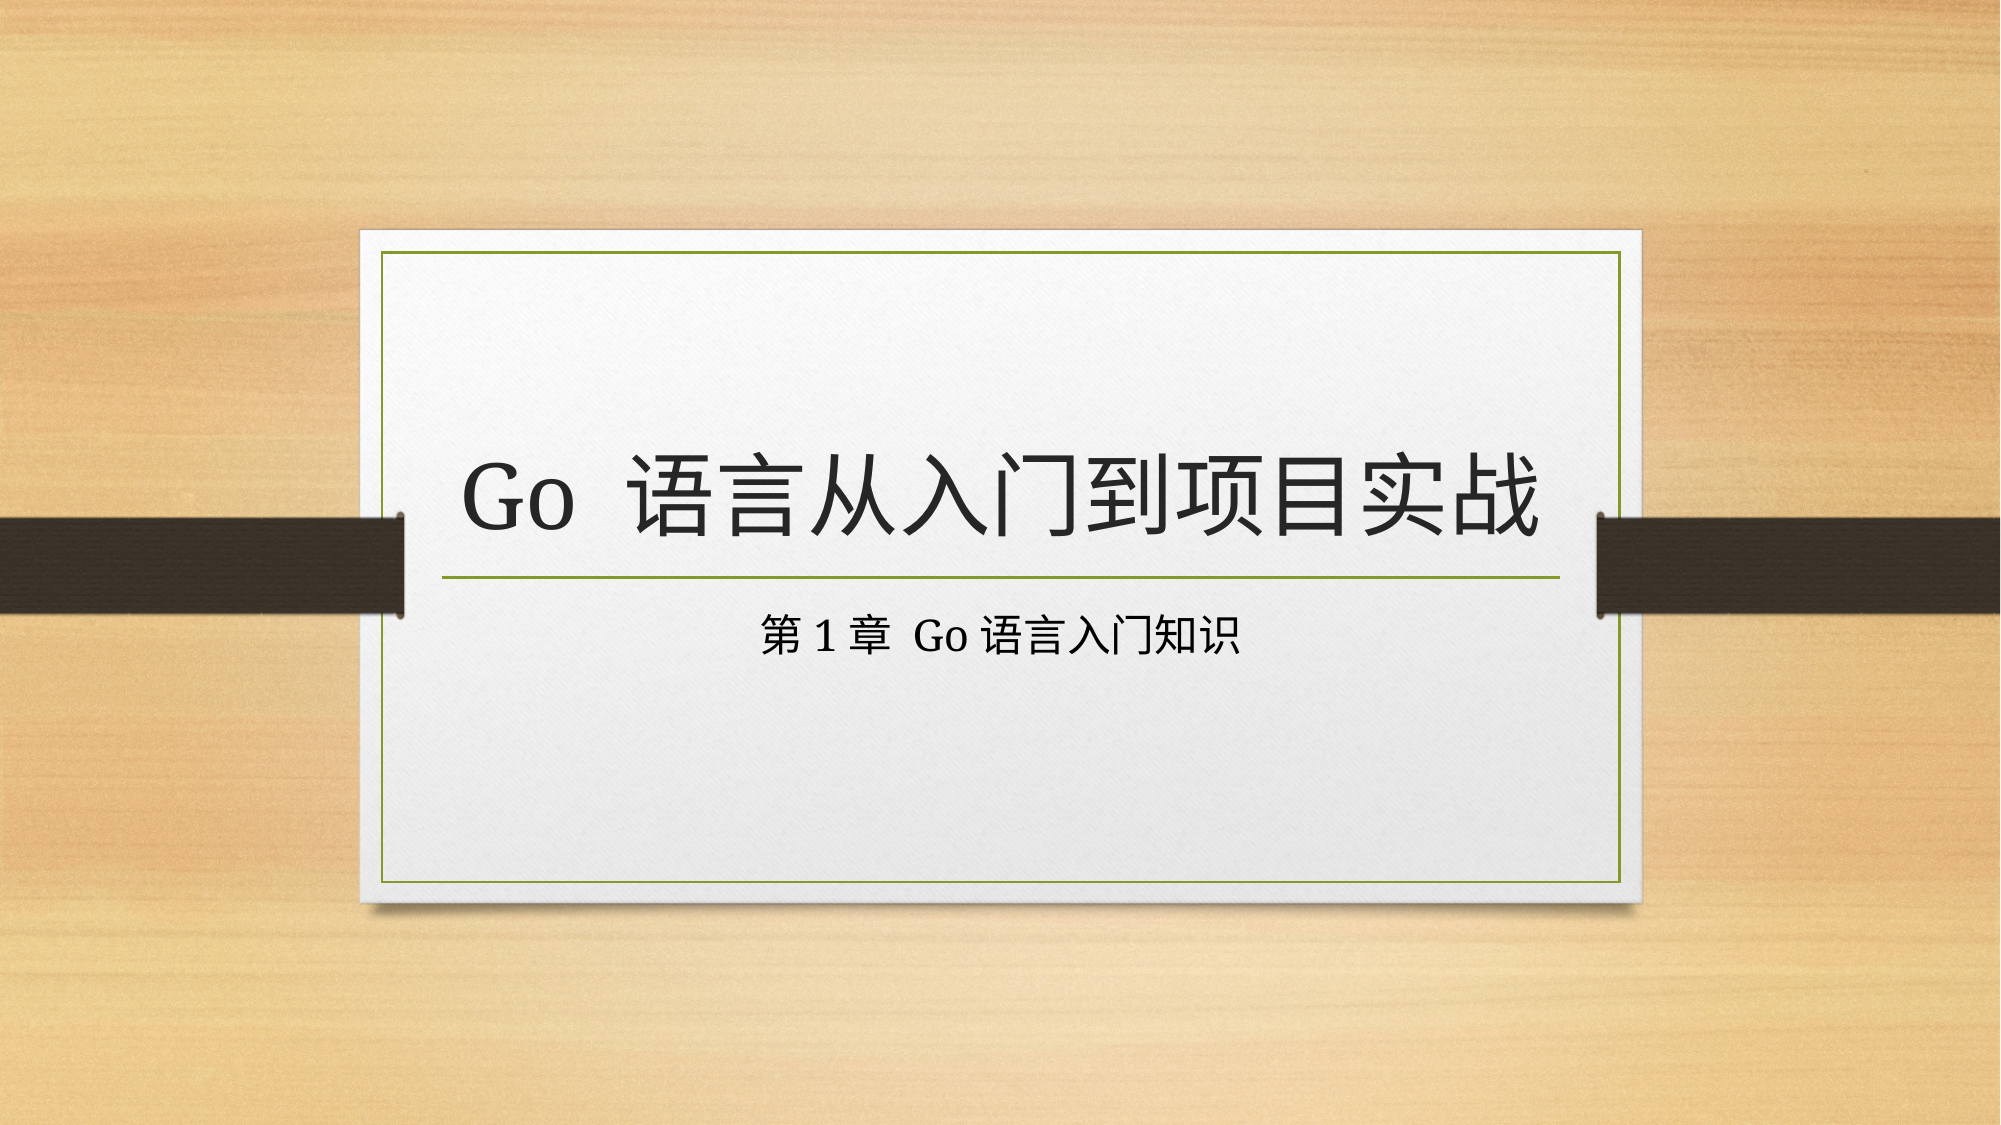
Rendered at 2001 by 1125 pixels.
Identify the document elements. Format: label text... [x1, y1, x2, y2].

title Go 语言从入门到项目实战 [441, 306, 1560, 556]
picture [0, 0, 2001, 1125]
subtitle 第1章 Go语言入门知识 [441, 600, 1560, 817]
